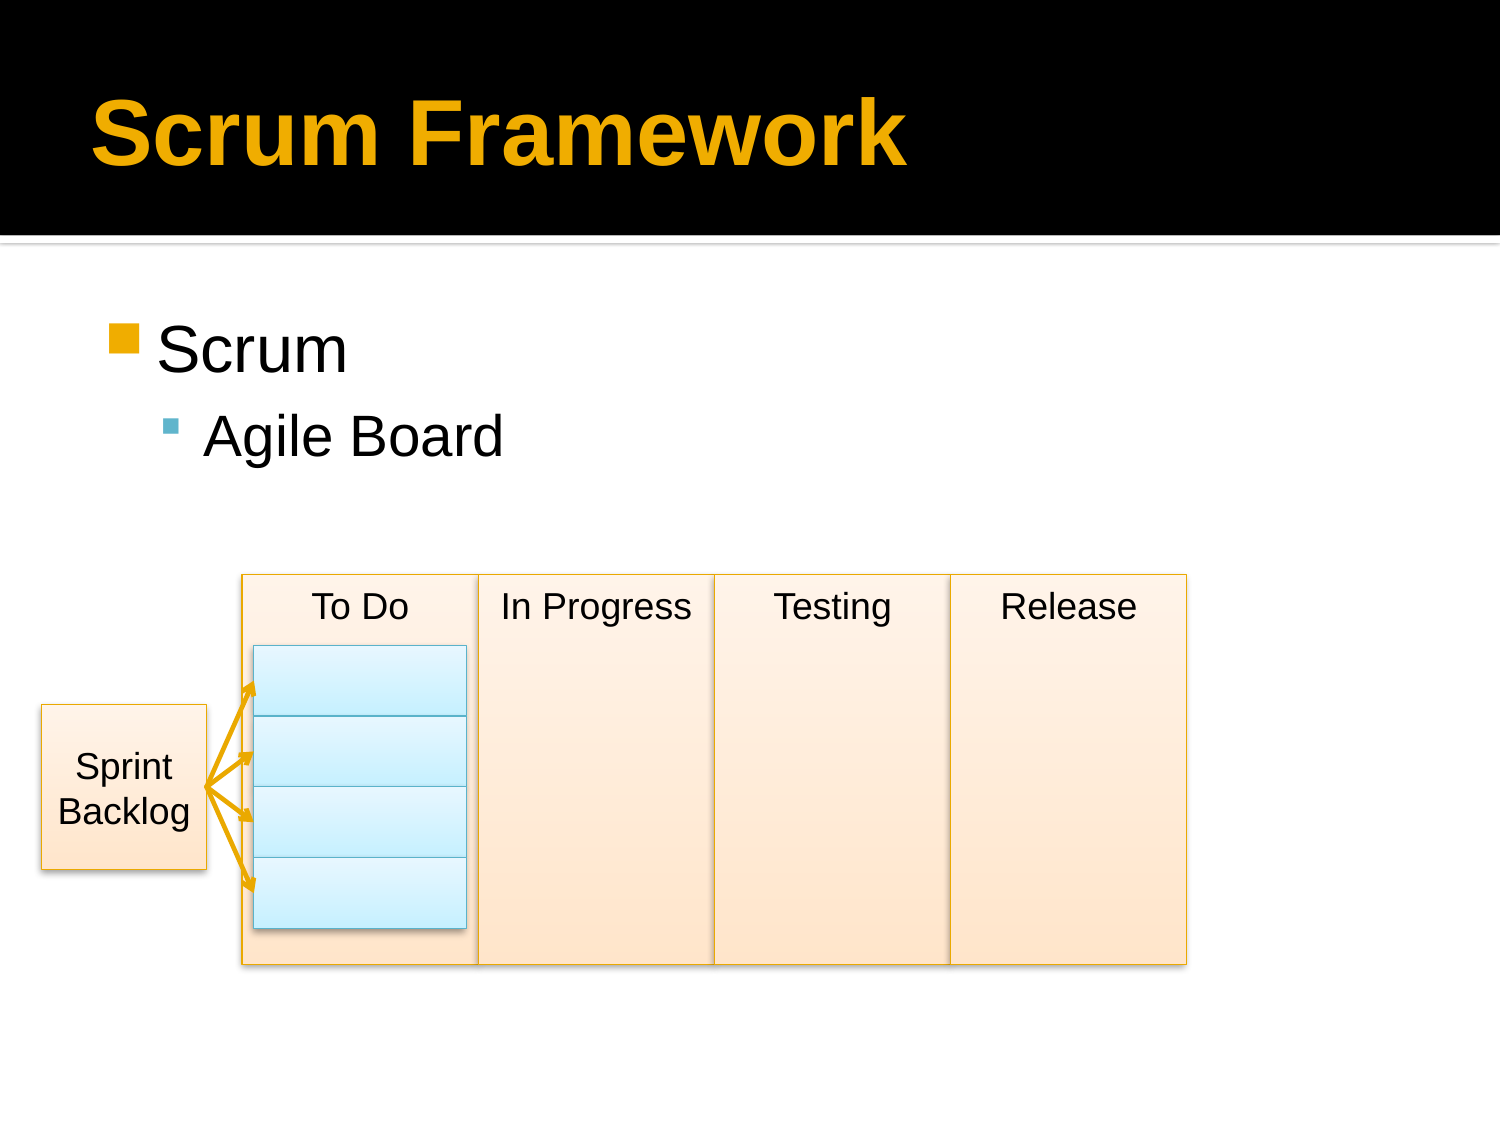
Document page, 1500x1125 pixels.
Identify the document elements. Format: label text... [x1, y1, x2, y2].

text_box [206, 680, 254, 751]
text_box Testing [714, 574, 948, 965]
list Scrum Agile Board [75, 291, 1425, 1050]
text_box [258, 786, 467, 857]
text_box Sprint Backlog [41, 704, 200, 870]
text_box [253, 857, 467, 929]
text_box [206, 751, 254, 786]
title Scrum Framework [75, 25, 1425, 231]
text_box [253, 645, 467, 715]
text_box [206, 786, 254, 894]
text_box Release [950, 574, 1187, 965]
text_box In Progress [478, 574, 712, 965]
text_box To Do [241, 574, 476, 965]
text_box [258, 715, 467, 786]
